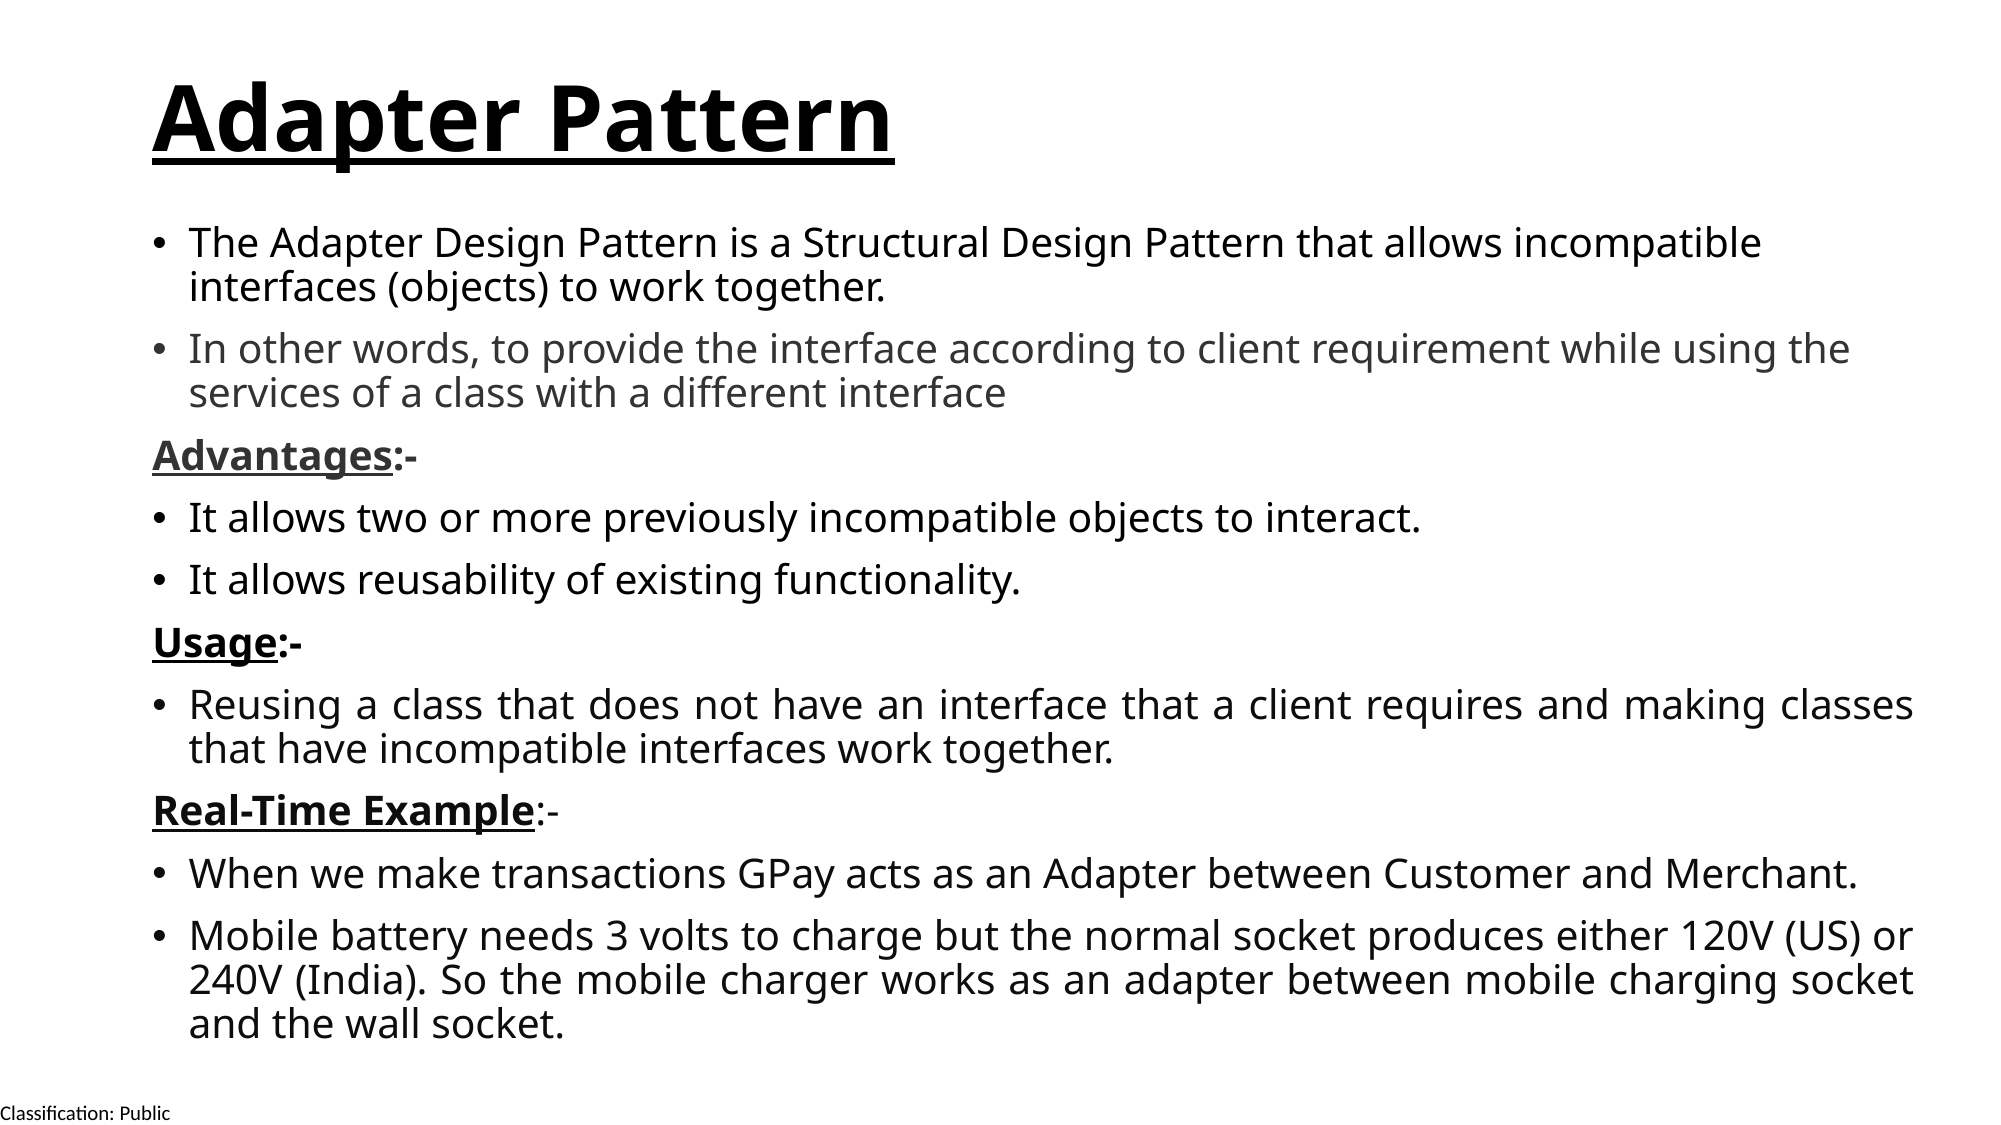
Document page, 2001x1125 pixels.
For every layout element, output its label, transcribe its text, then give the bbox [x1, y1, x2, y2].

list The Adapter Design Pattern is a Structural Design Pattern that allows incompatible interfaces (objects) to work together. In other words, to provide the interface according to client requirement while using the services of a class with a different interface Advantages:- It allows two or more previously incompatible objects to interact. It allows reusability of existing functionality. Usage:- Reusing a class that does not have an interface that a client requires and making classes that have incompatible interfaces work together. Real-Time Example:- When we make transactions GPay acts as an Adapter between Customer and Merchant. Mobile battery needs 3 volts to charge but the normal socket produces either 120V (US) or 240V (India). So the mobile charger works as an adapter between mobile charging socket and the wall socket. [137, 214, 1932, 1057]
title Adapter Pattern [137, 12, 1863, 214]
